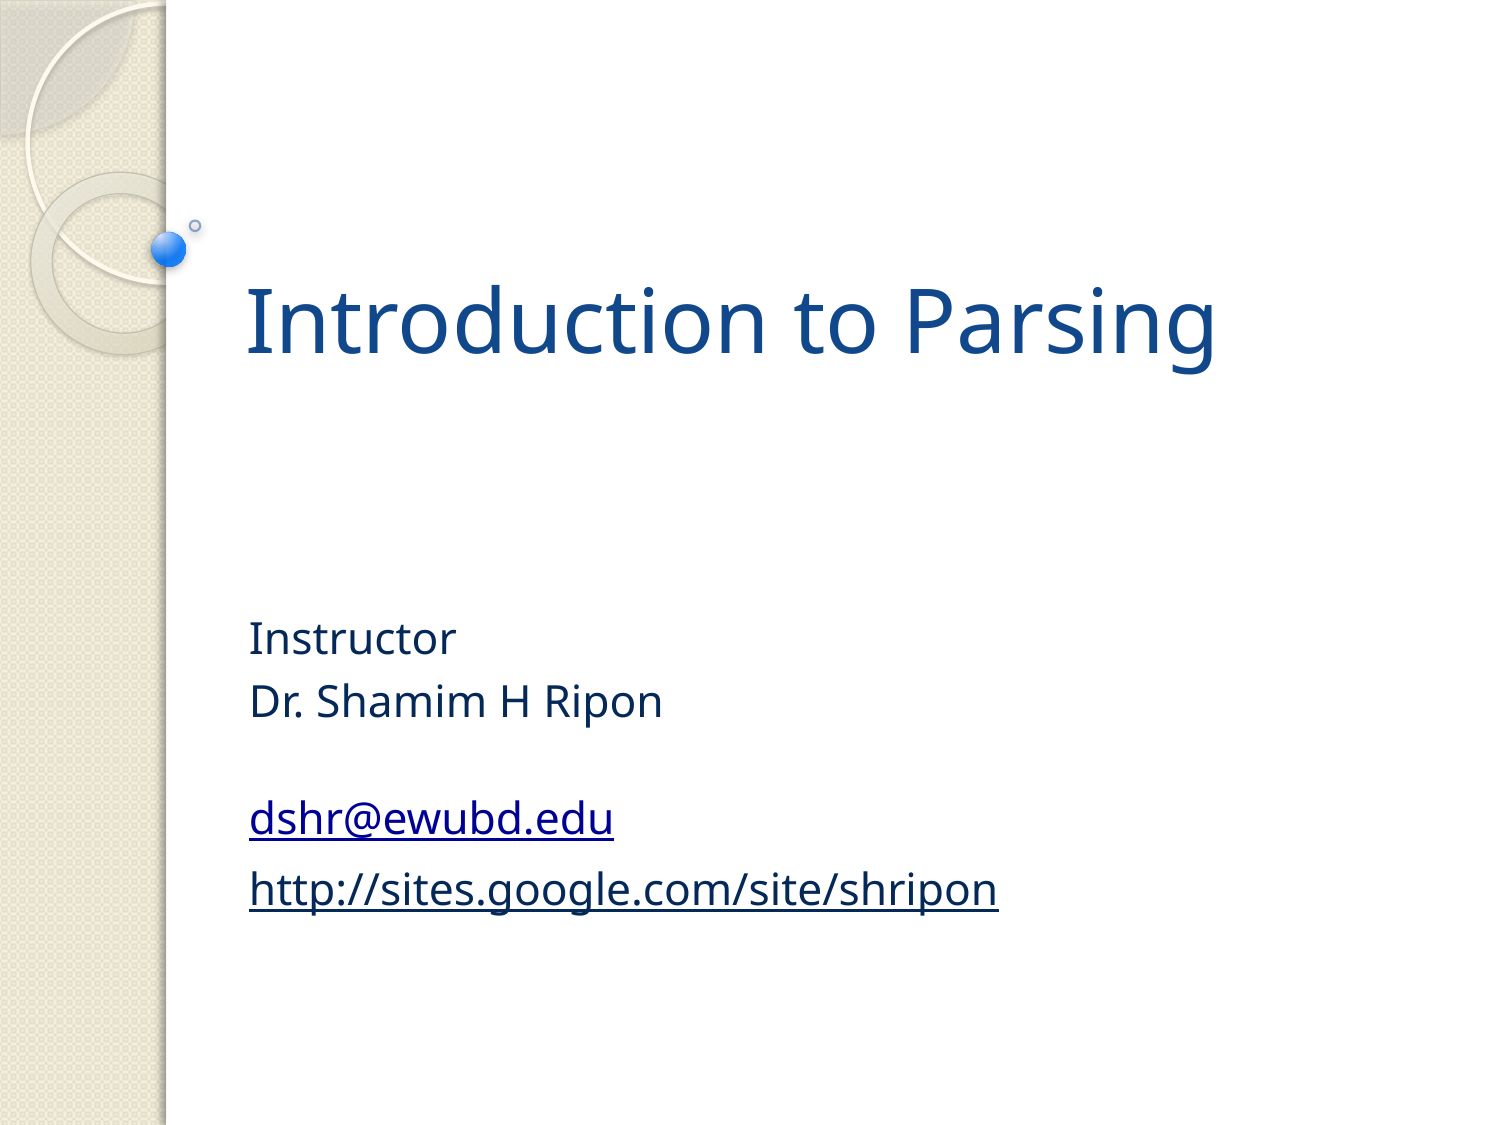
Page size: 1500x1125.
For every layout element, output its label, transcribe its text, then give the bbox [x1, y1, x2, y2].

title Introduction to Parsing [230, 137, 1446, 379]
subtitle Instructor Dr. Shamim H Ripon dshr@ewubd.edu http://sites.google.com/site/shripon [230, 609, 1446, 929]
